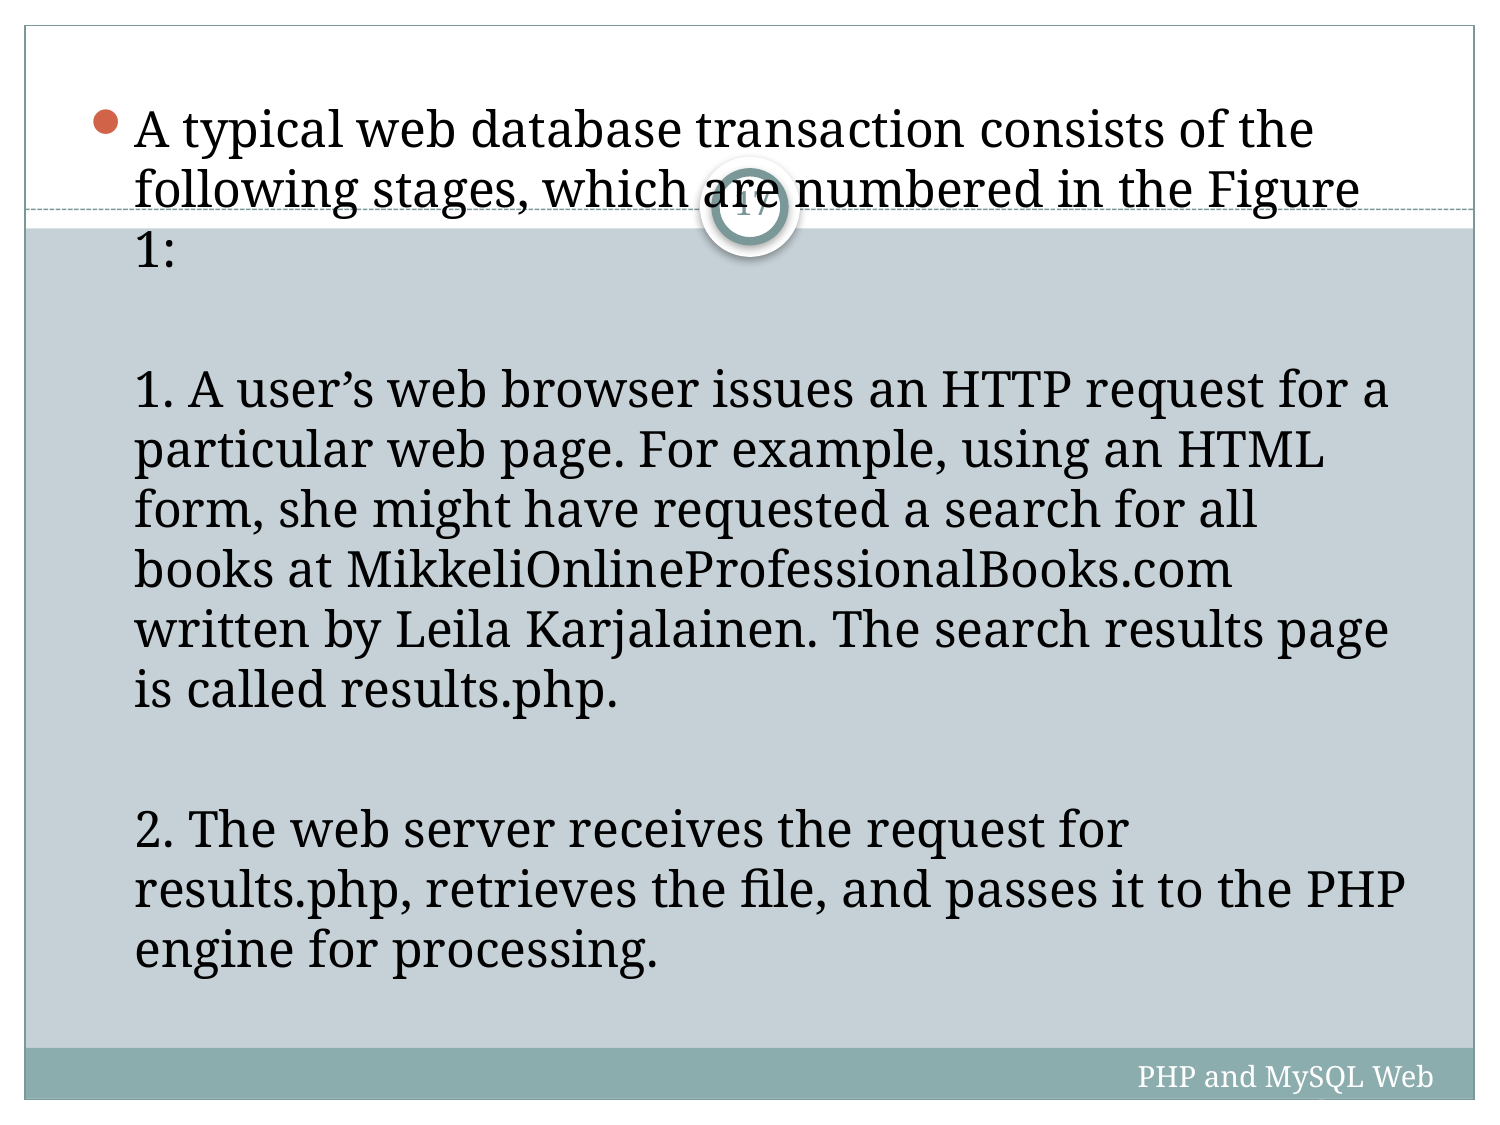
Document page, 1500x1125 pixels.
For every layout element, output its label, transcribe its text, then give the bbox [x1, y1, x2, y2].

slide_number PHP and MySQL Web Development [950, 1050, 1450, 1111]
list A typical web database transaction consists of the following stages, which are numbered in the Figure 1: 1. A user’s web browser issues an HTTP request for a particular web page. For example, using an HTML form, she might have requested a search for all books at MikkeliOnlineProfessionalBooks.com written by Leila Karjalainen. The search results page is called results.php. 2. The web server receives the request for results.php, retrieves the file, and passes it to the PHP engine for processing. [75, 90, 1425, 1005]
